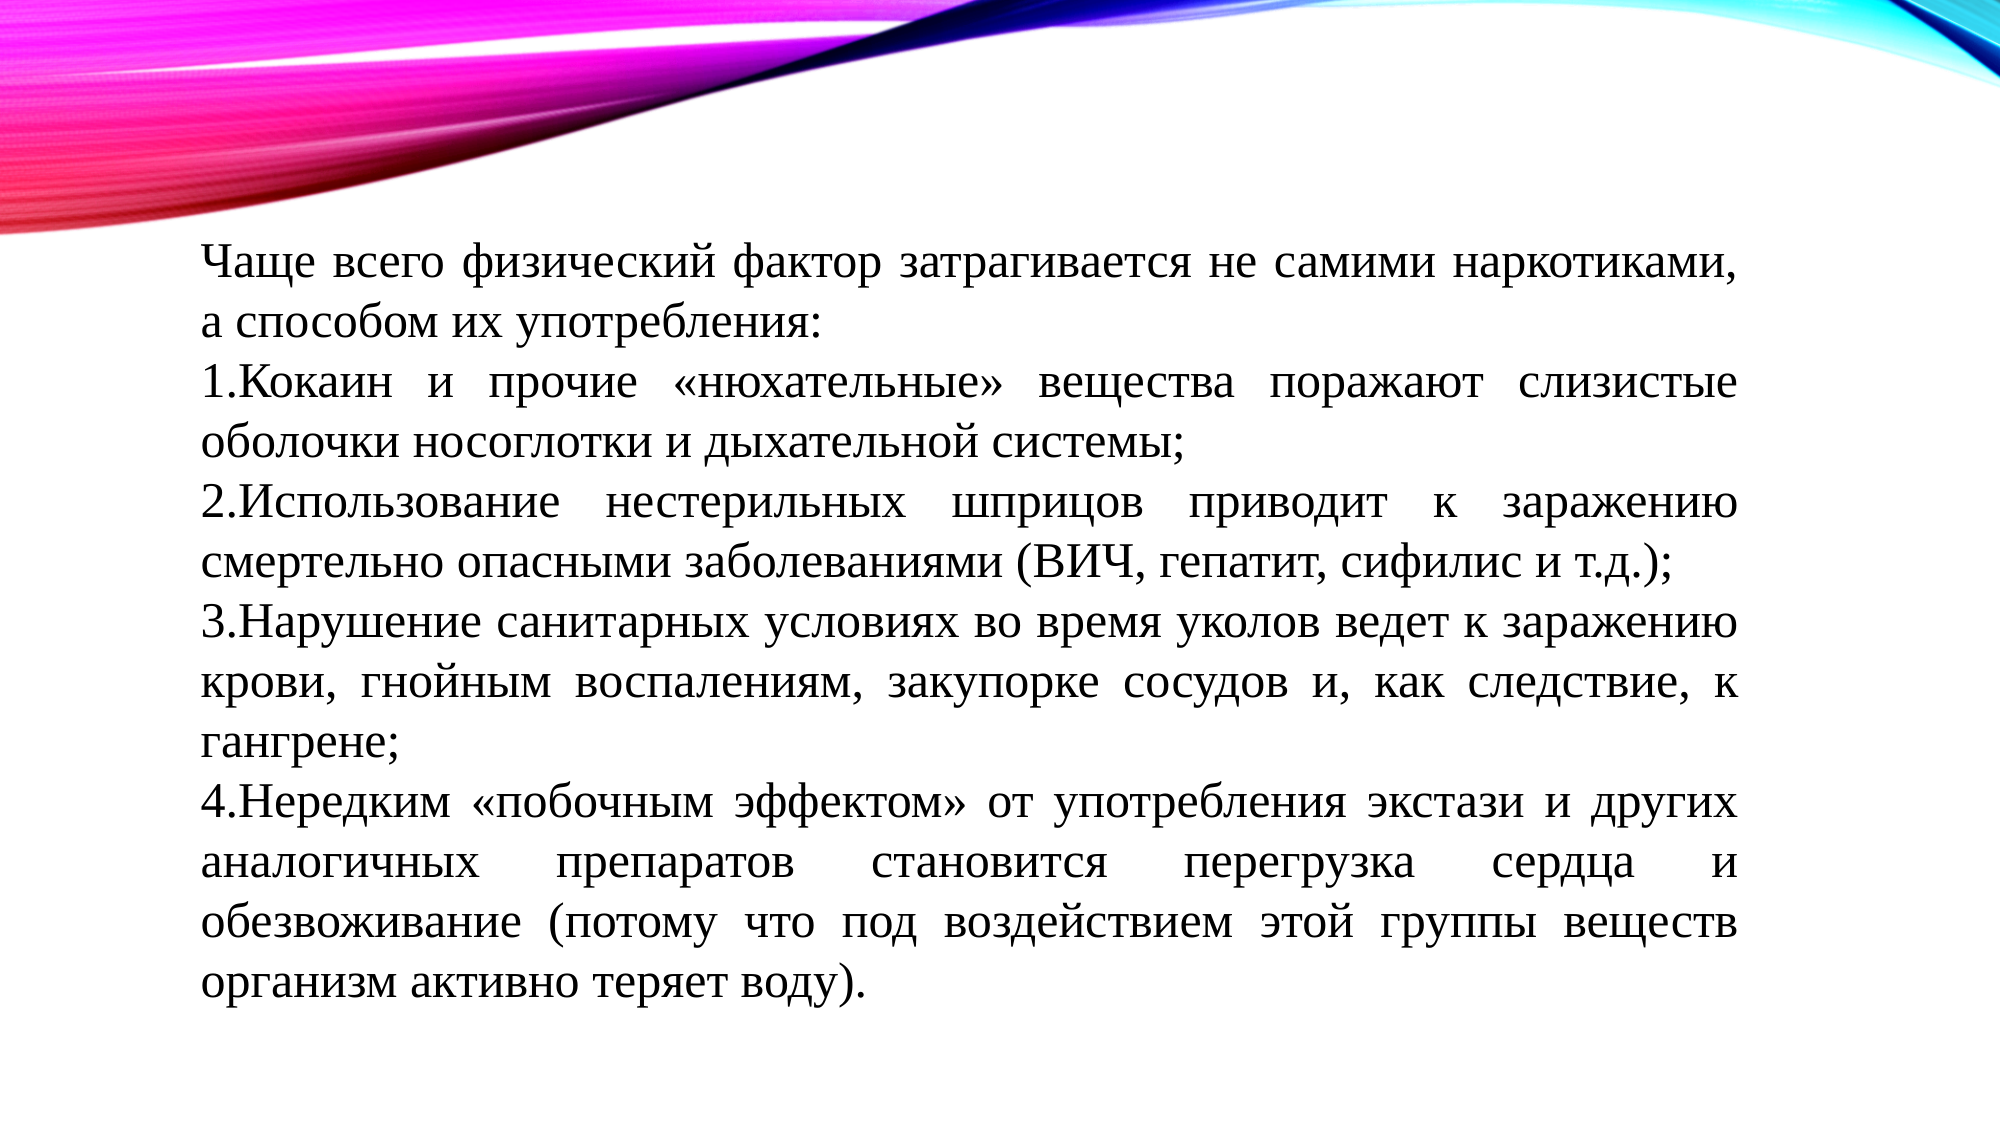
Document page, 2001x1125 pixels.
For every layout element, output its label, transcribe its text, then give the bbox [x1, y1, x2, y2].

picture [1910, 0, 2000, 45]
picture [0, 0, 2000, 237]
text_box Чаще всего физический фактор затрагивается не самими наркотиками, а способом их употребления: 1.Кокаин и прочие «нюхательные» вещества поражают слизистые оболочки носоглотки и дыхательной системы; 2.Использование нестерильных шприцов приводит к заражению смертельно опасными заболеваниями (ВИЧ, гепатит, сифилис и т.д.); 3.Нарушение санитарных условиях во время уколов ведет к заражению крови, гнойным воспалениям, закупорке сосудов и, как следствие, к гангрене; 4.Нередким «побочным эффектом» от употребления экстази и других аналогичных препаратов становится перегрузка сердца и обезвоживание (потому что под воздействием этой группы веществ организм активно теряет воду). [185, 219, 1754, 1105]
picture [1890, 0, 2000, 75]
